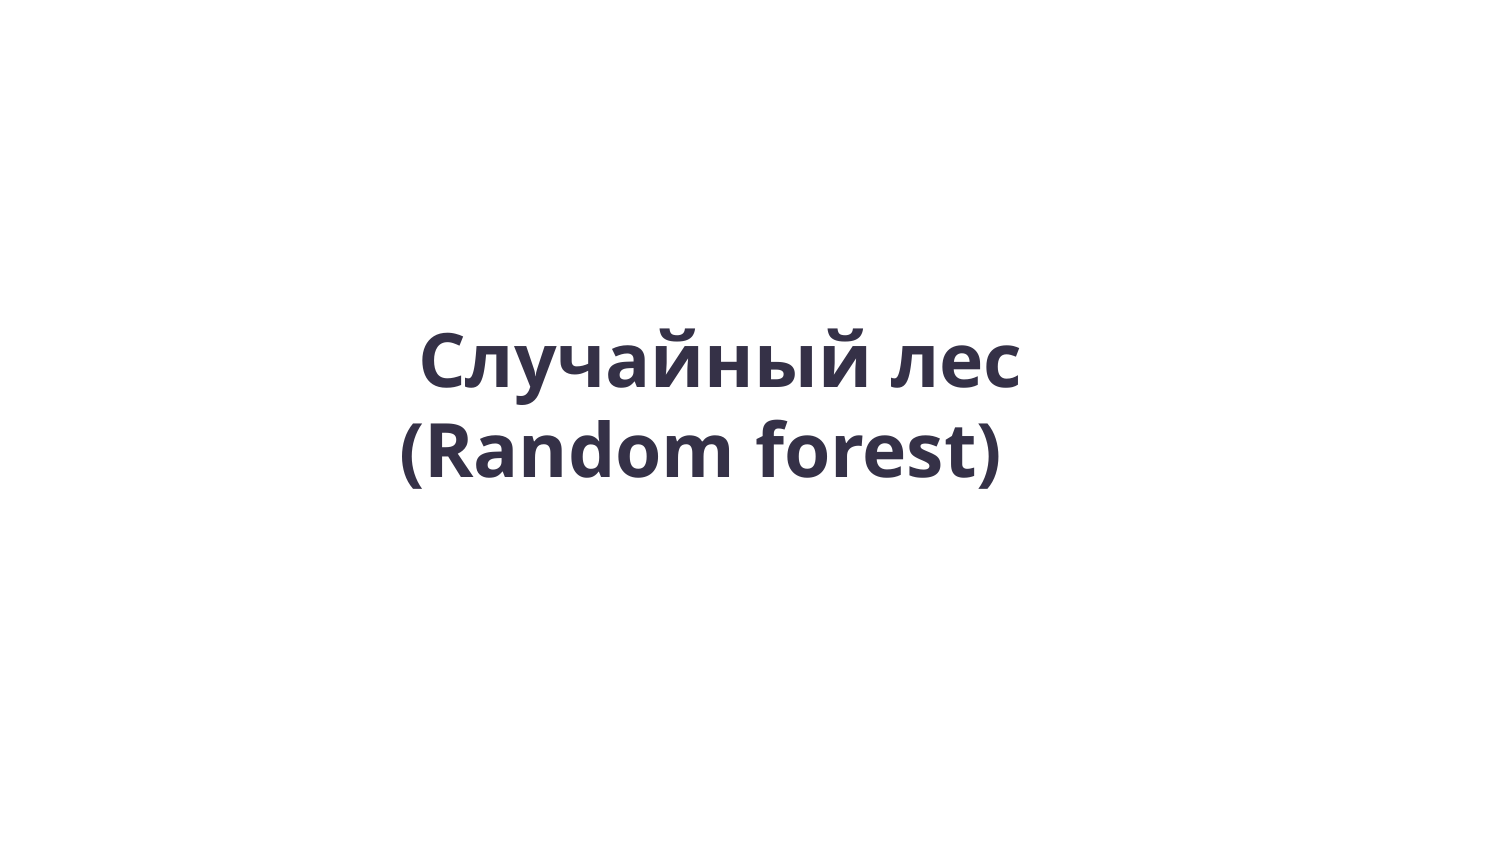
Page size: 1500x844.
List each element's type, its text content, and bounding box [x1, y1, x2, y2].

title Случайный лес (Random forest) [397, 311, 1103, 493]
